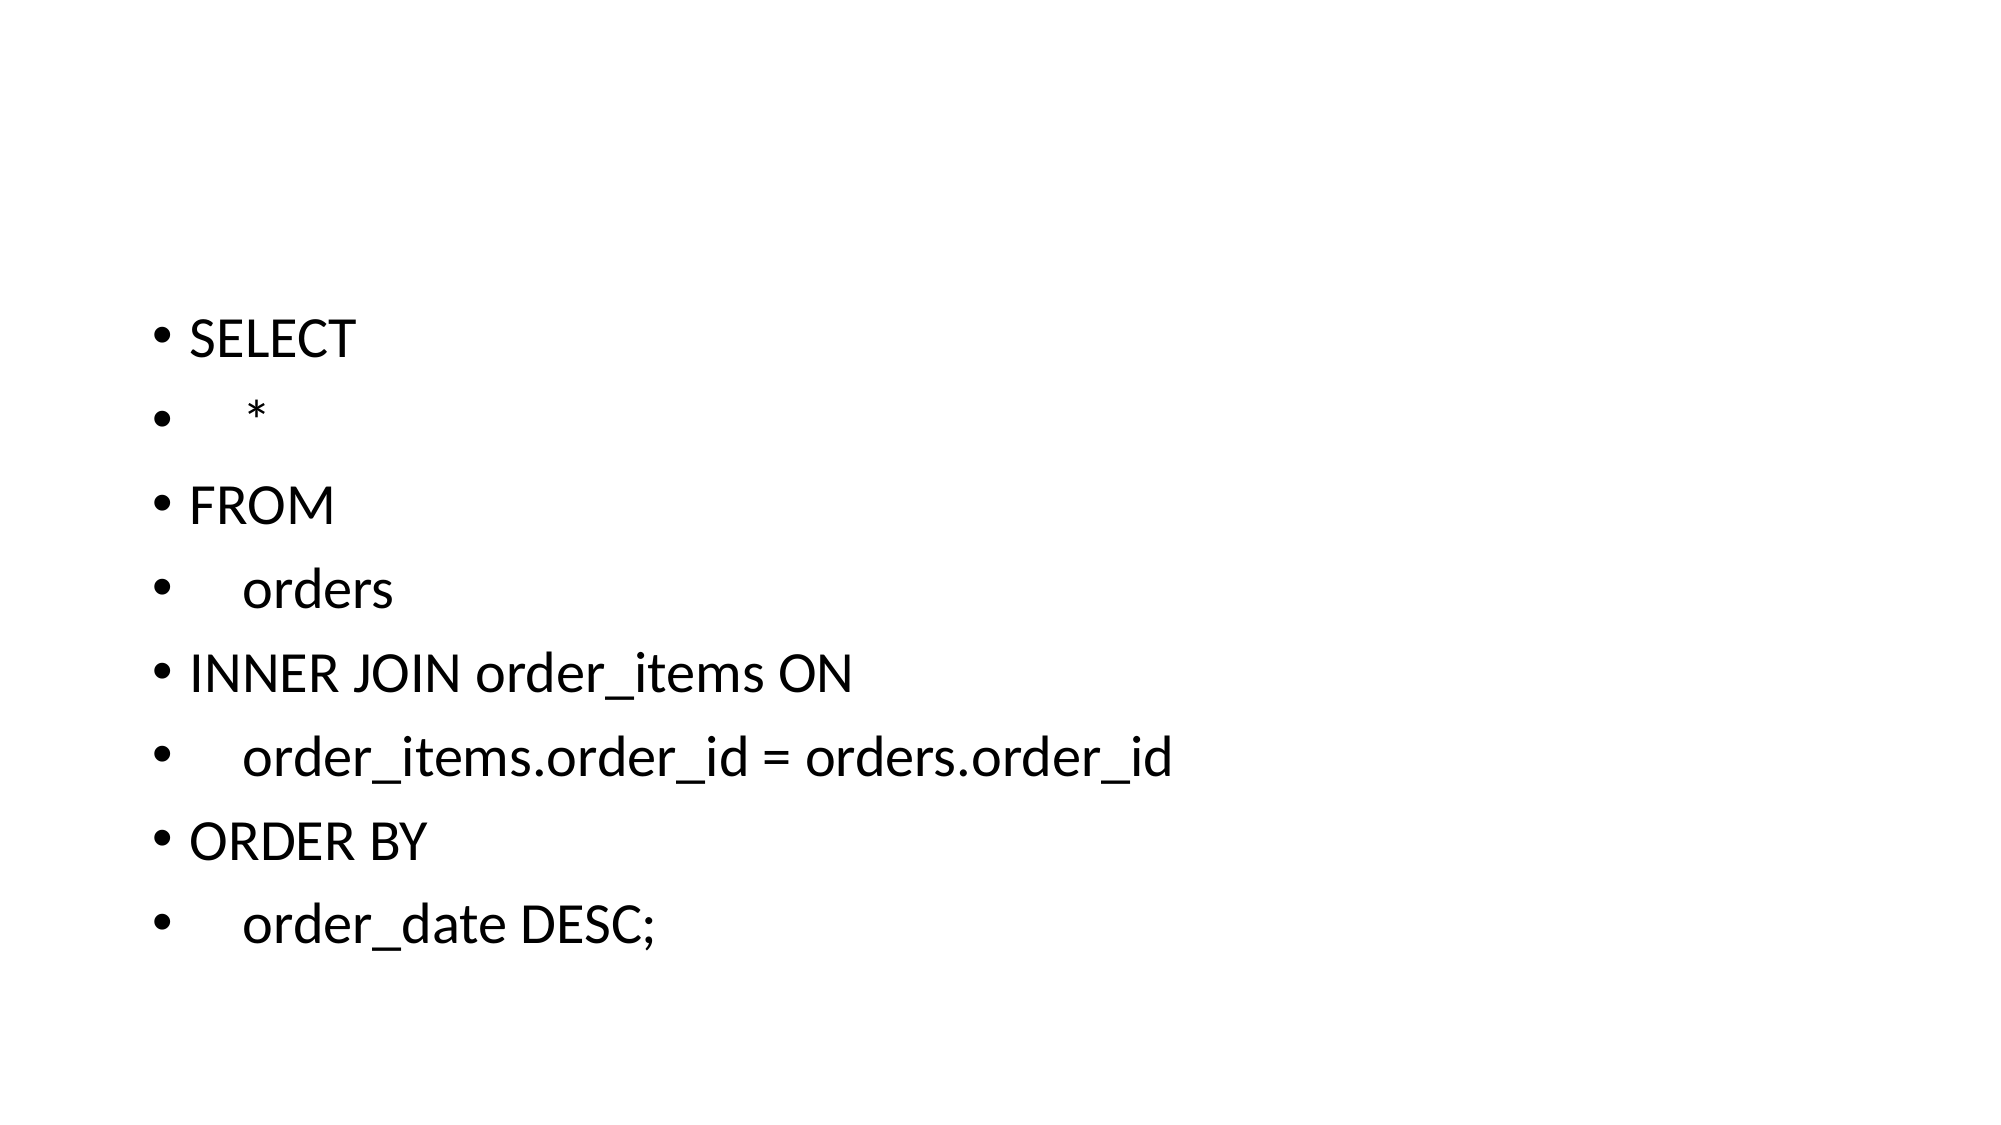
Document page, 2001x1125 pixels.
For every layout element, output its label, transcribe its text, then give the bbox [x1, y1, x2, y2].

list SELECT * FROM orders INNER JOIN order_items ON order_items.order_id = orders.order_id ORDER BY order_date DESC; [137, 299, 1863, 1014]
